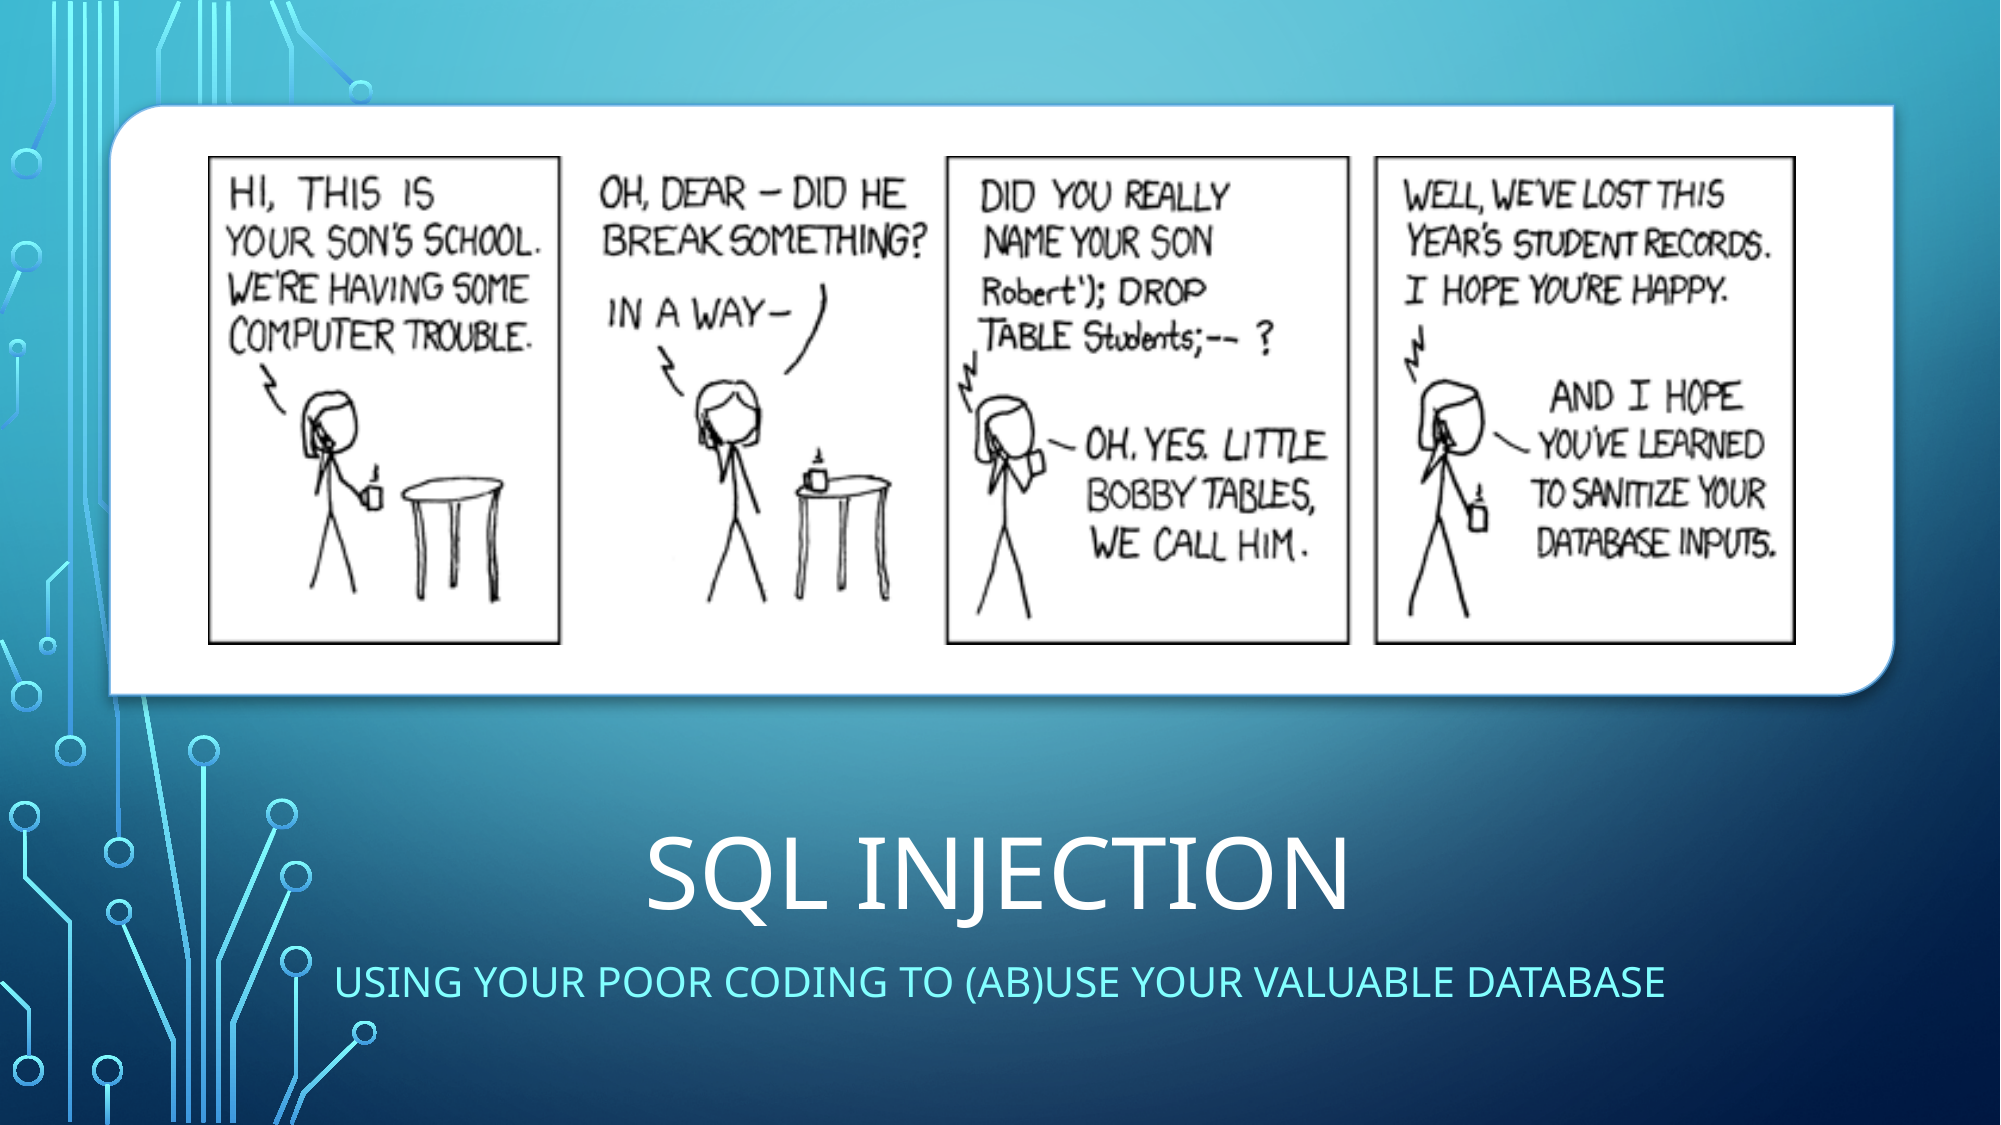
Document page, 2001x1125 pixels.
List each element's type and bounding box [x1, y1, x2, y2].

picture [207, 0, 2000, 1125]
text_box [0, 0, 379, 1125]
